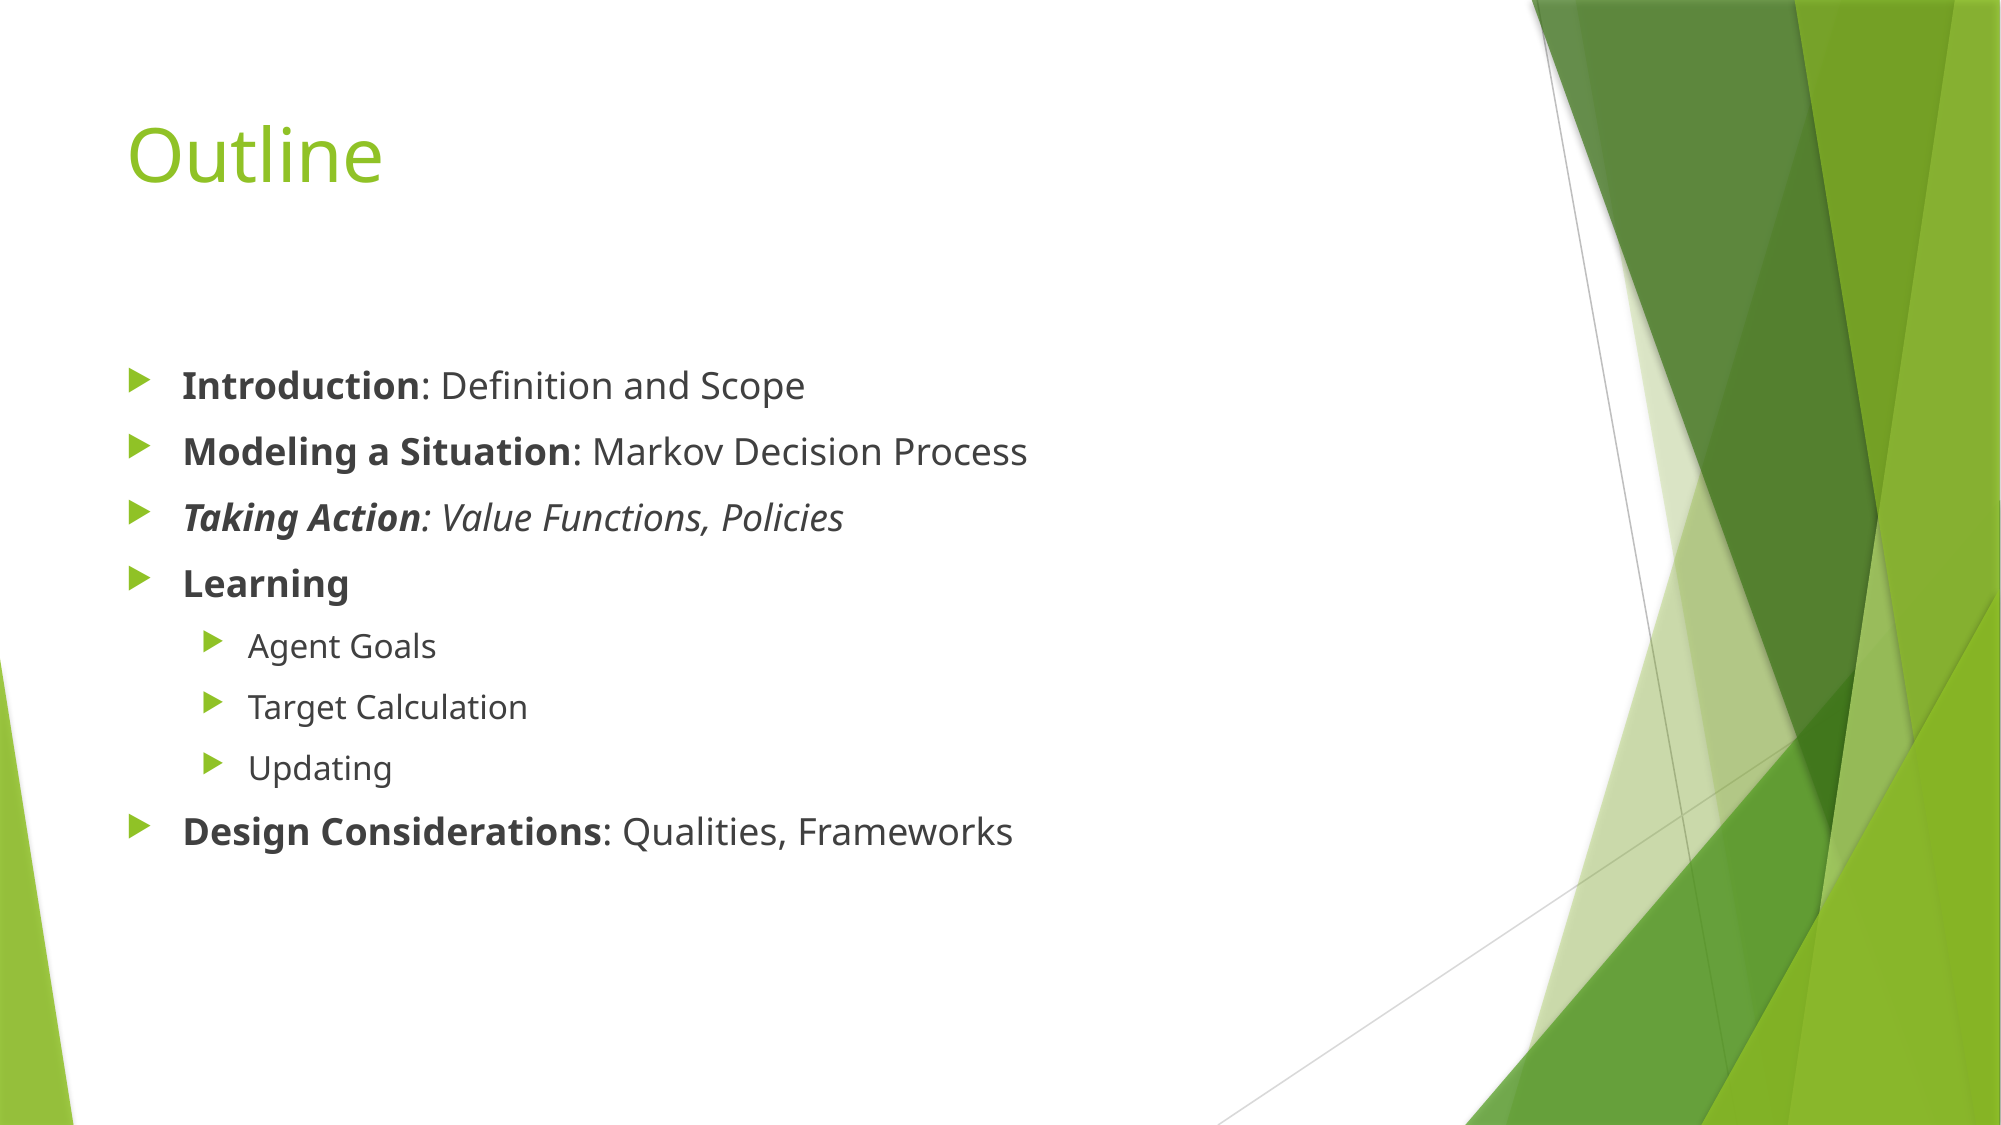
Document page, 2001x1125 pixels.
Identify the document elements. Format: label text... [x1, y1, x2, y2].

list Introduction: Definition and Scope Modeling a Situation: Markov Decision Process Taking Action: Value Functions, Policies Learning Agent Goals Target Calculation Updating Design Considerations: Qualities, Frameworks [111, 354, 1522, 992]
title Outline [111, 99, 1522, 317]
